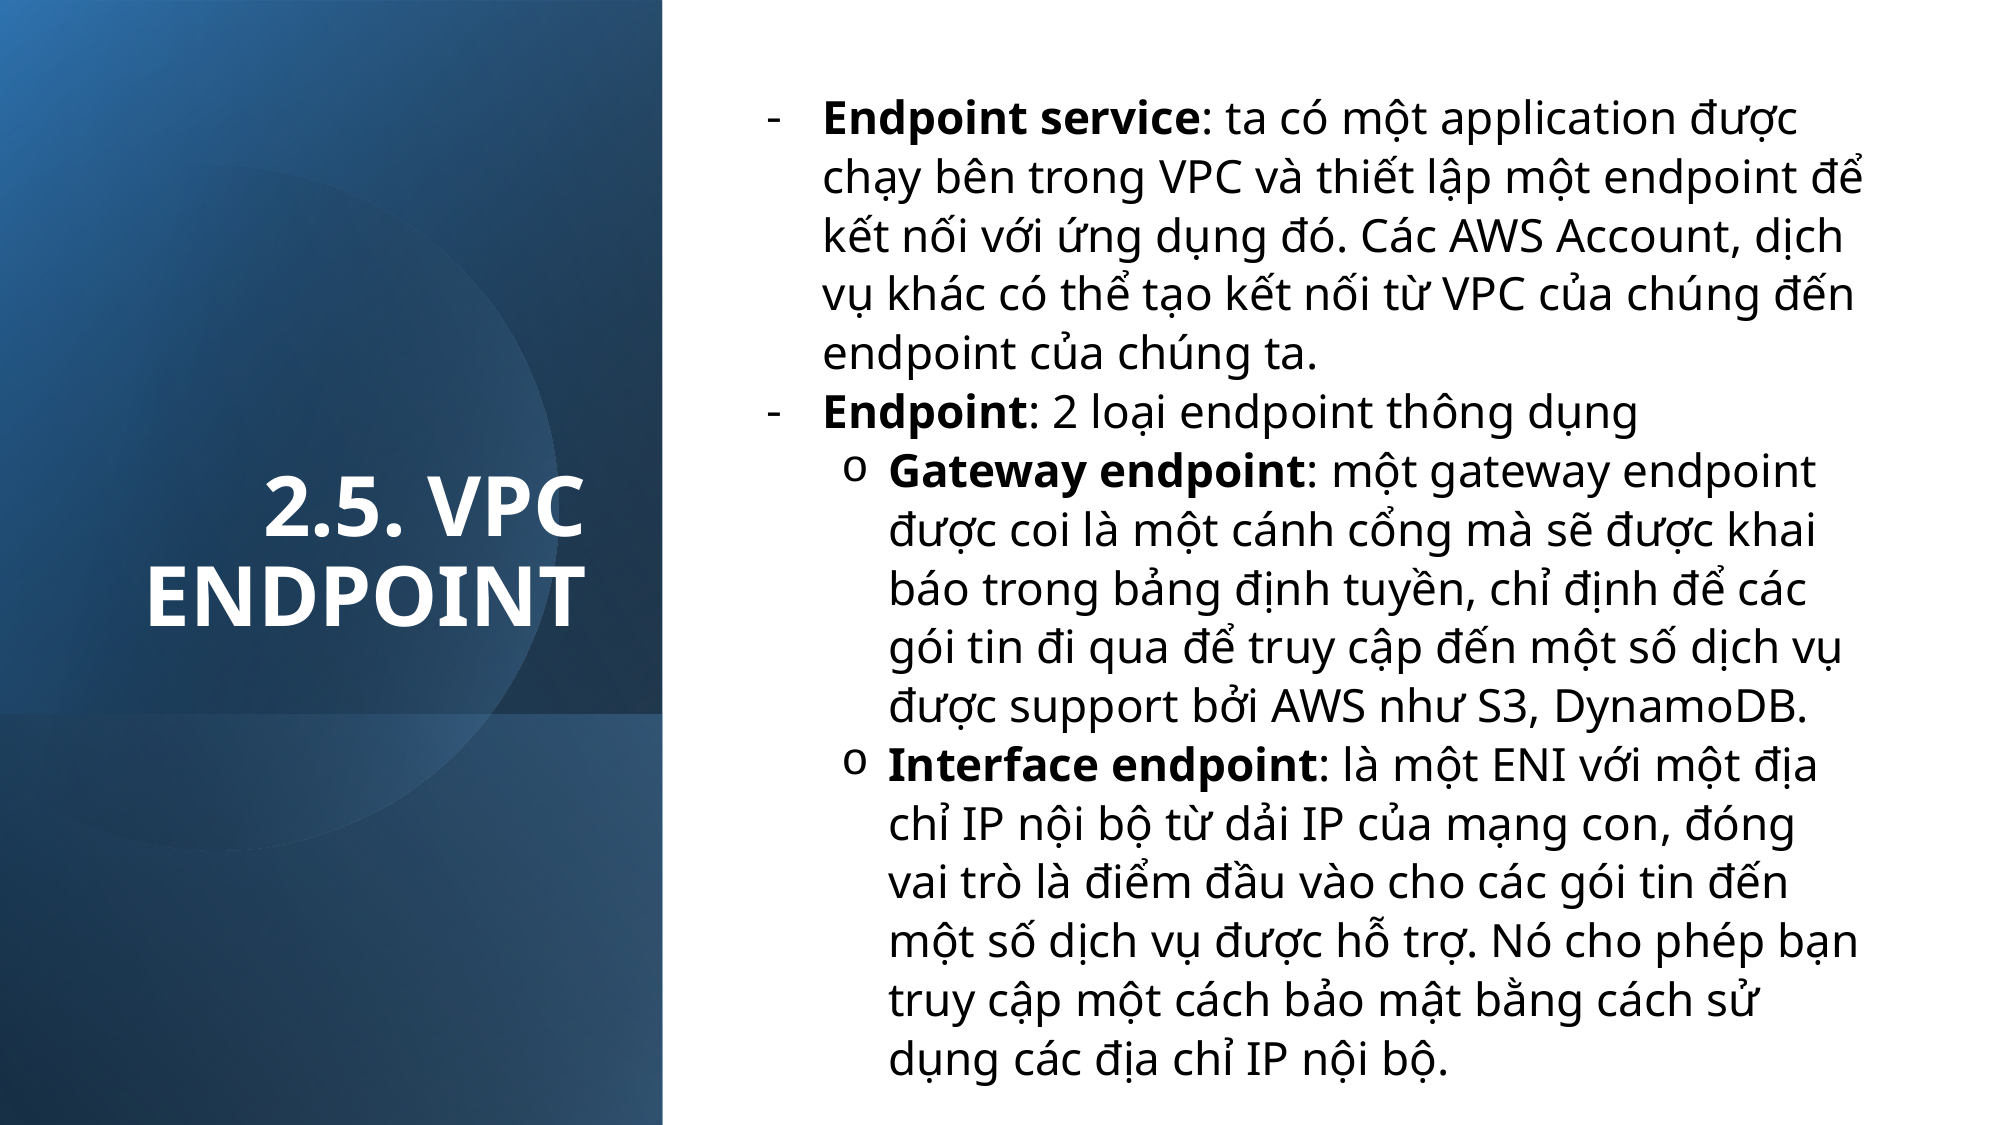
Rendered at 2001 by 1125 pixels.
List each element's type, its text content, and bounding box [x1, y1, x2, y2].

text_box [663, 0, 2000, 1125]
text_box 2.5. VPC ENDPOINT [76, 96, 602, 652]
text_box [0, 0, 663, 1124]
text_box Endpoint service: ta có một application được chạy bên trong VPC và thiết lập một endpoint để kết nối với ứng dụng đó. Các AWS Account, dịch vụ khác có thể tạo kết nối từ VPC của chúng đến endpoint của chúng ta. Endpoint: 2 loại endpoint thông dụng Gateway endpoint: một gateway endpoint được coi là một cánh cổng mà sẽ được khai báo trong bảng định tuyền, chỉ định để các gói tin đi qua để truy cập đến một số dịch vụ được support bởi AWS như S3, DynamoDB. Interface endpoint: là một ENI với một địa chỉ IP nội bộ từ dải IP của mạng con, đóng vai trò là điểm đầu vào cho các gói tin đến một số dịch vụ được hỗ trợ. Nó cho phép bạn truy cập một cách bảo mật bằng cách sử dụng các địa chỉ IP nội bộ. [751, 106, 1882, 1063]
